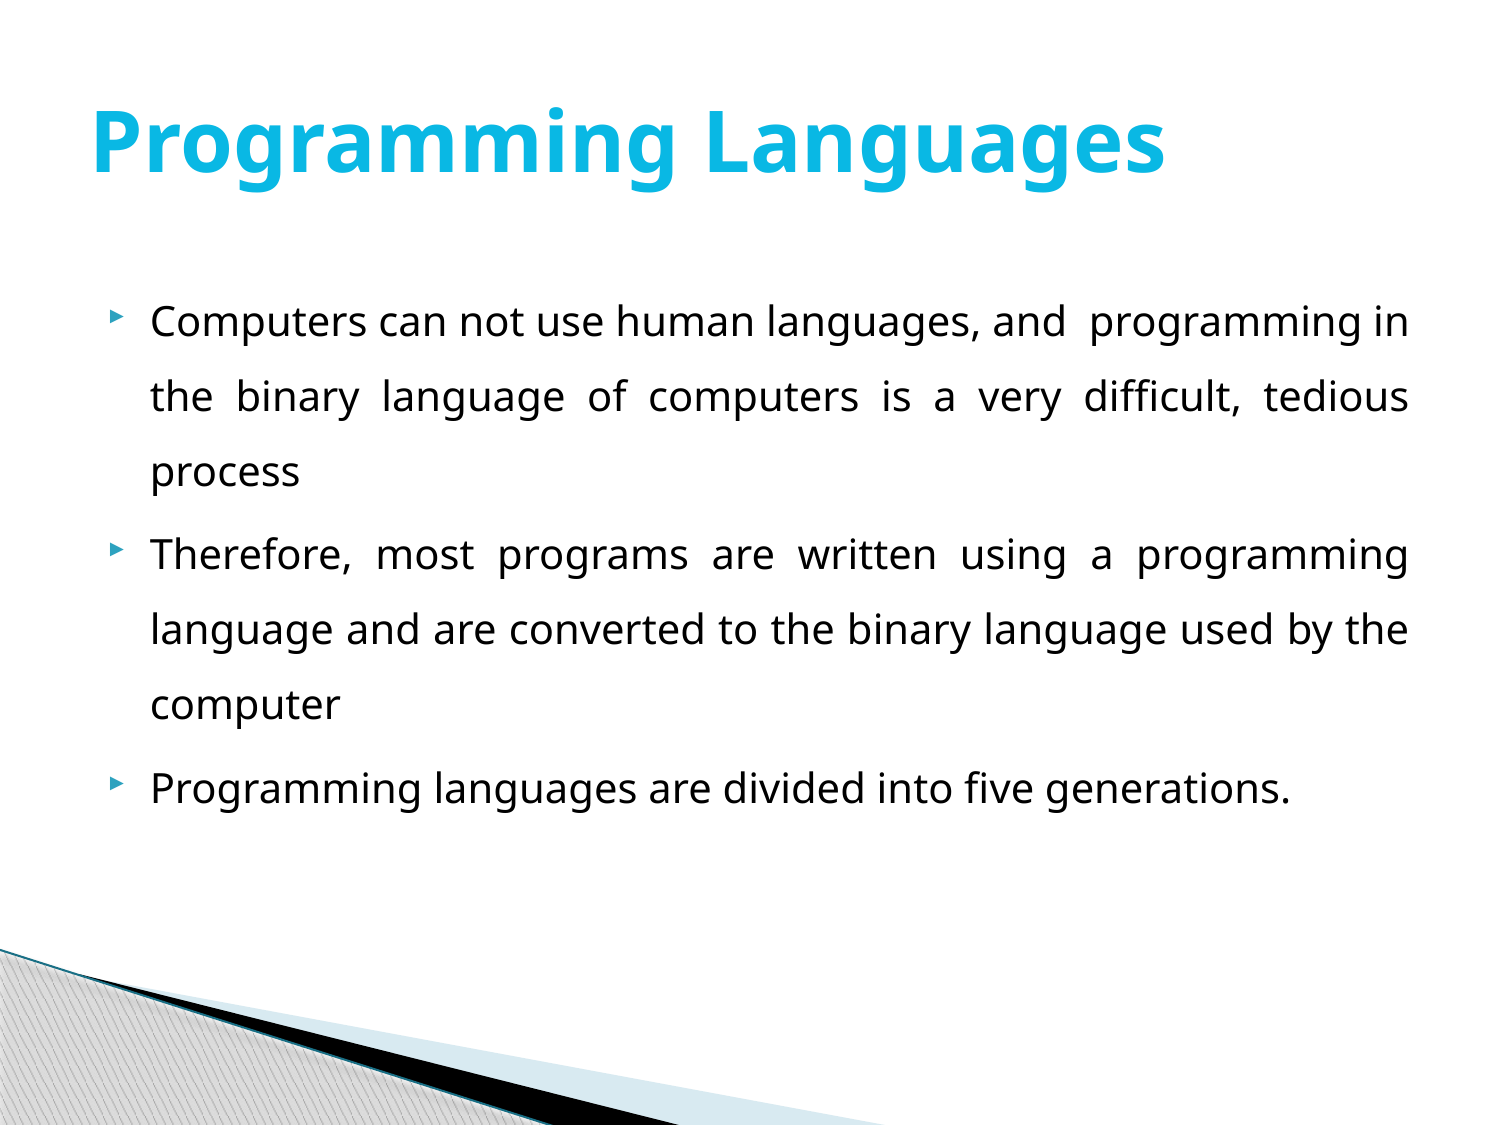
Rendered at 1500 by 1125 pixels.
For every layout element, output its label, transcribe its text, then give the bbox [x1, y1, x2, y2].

list Computers can not use human languages, and programming in the binary language of computers is a very difficult, tedious process Therefore, most programs are written using a programming language and are converted to the binary language used by the computer Programming languages are divided into five generations. [75, 262, 1425, 1050]
title Programming Languages [75, 45, 1425, 233]
